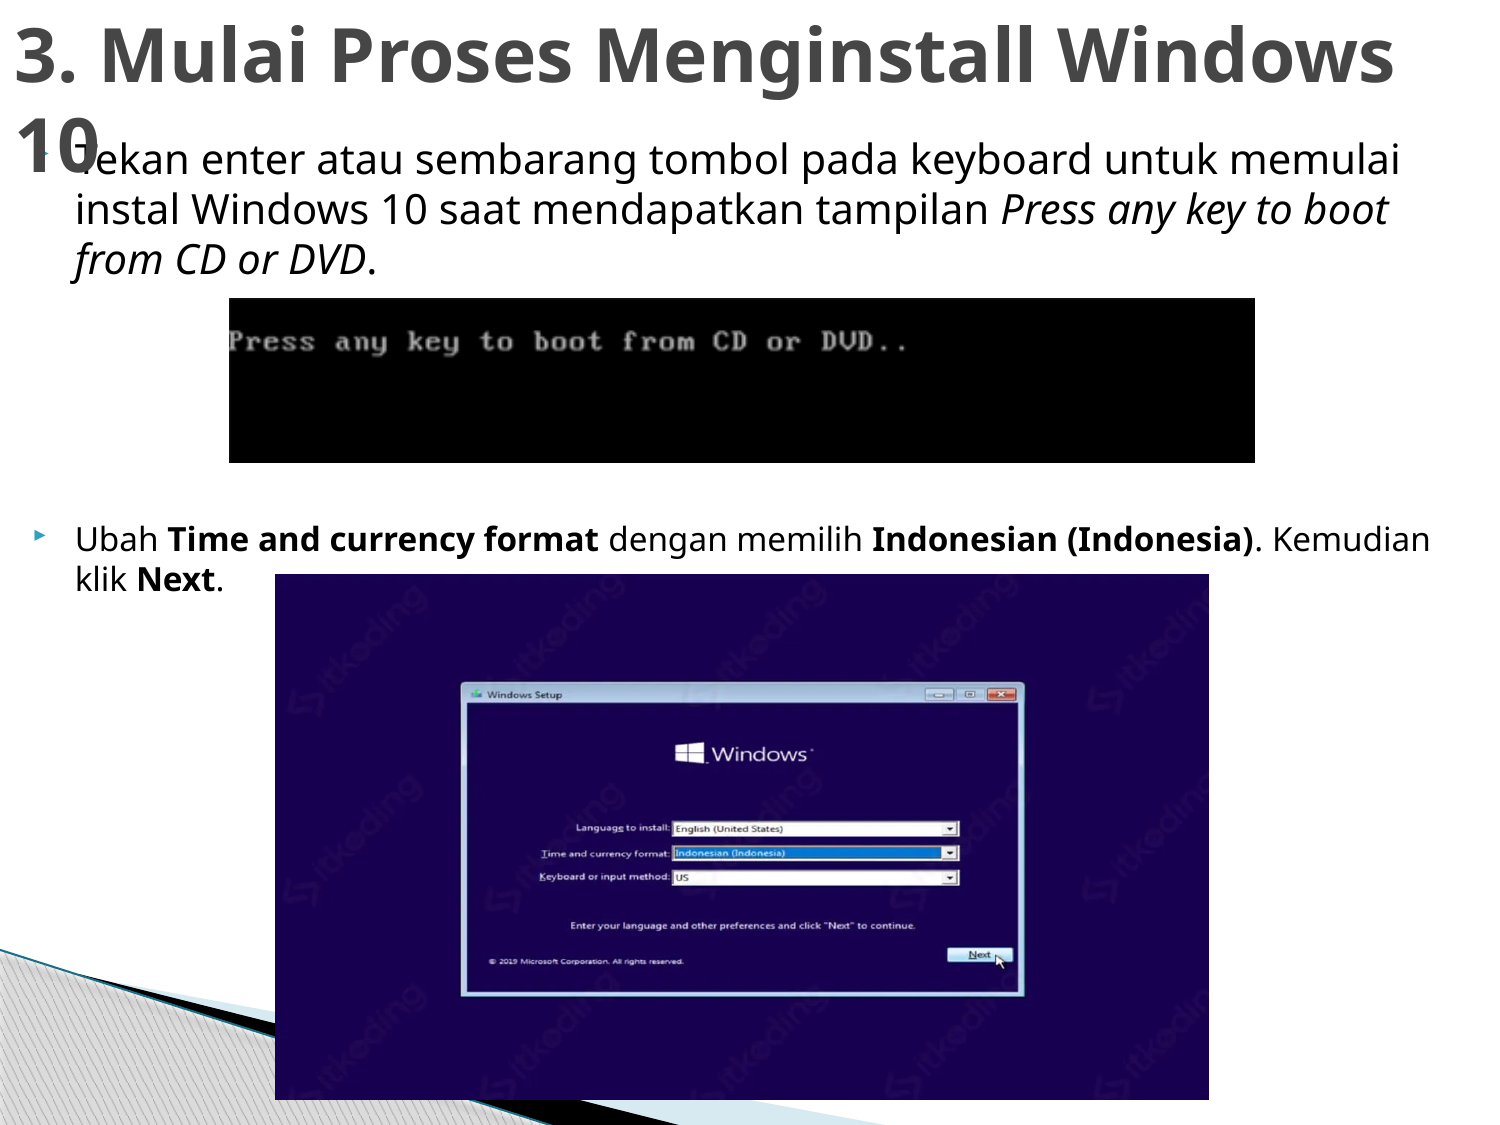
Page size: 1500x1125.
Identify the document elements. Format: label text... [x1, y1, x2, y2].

picture [274, 574, 1209, 1101]
title 3. Mulai Proses Menginstall Windows 10 [0, 0, 1500, 125]
list Tekan enter atau sembarang tombol pada keyboard untuk memulai instal Windows 10 saat mendapatkan tampilan Press any key to boot from CD or DVD. Ubah Time and currency format dengan memilih Indonesian (Indonesia). Kemudian klik Next. [0, 125, 1500, 1125]
picture [228, 298, 1255, 464]
